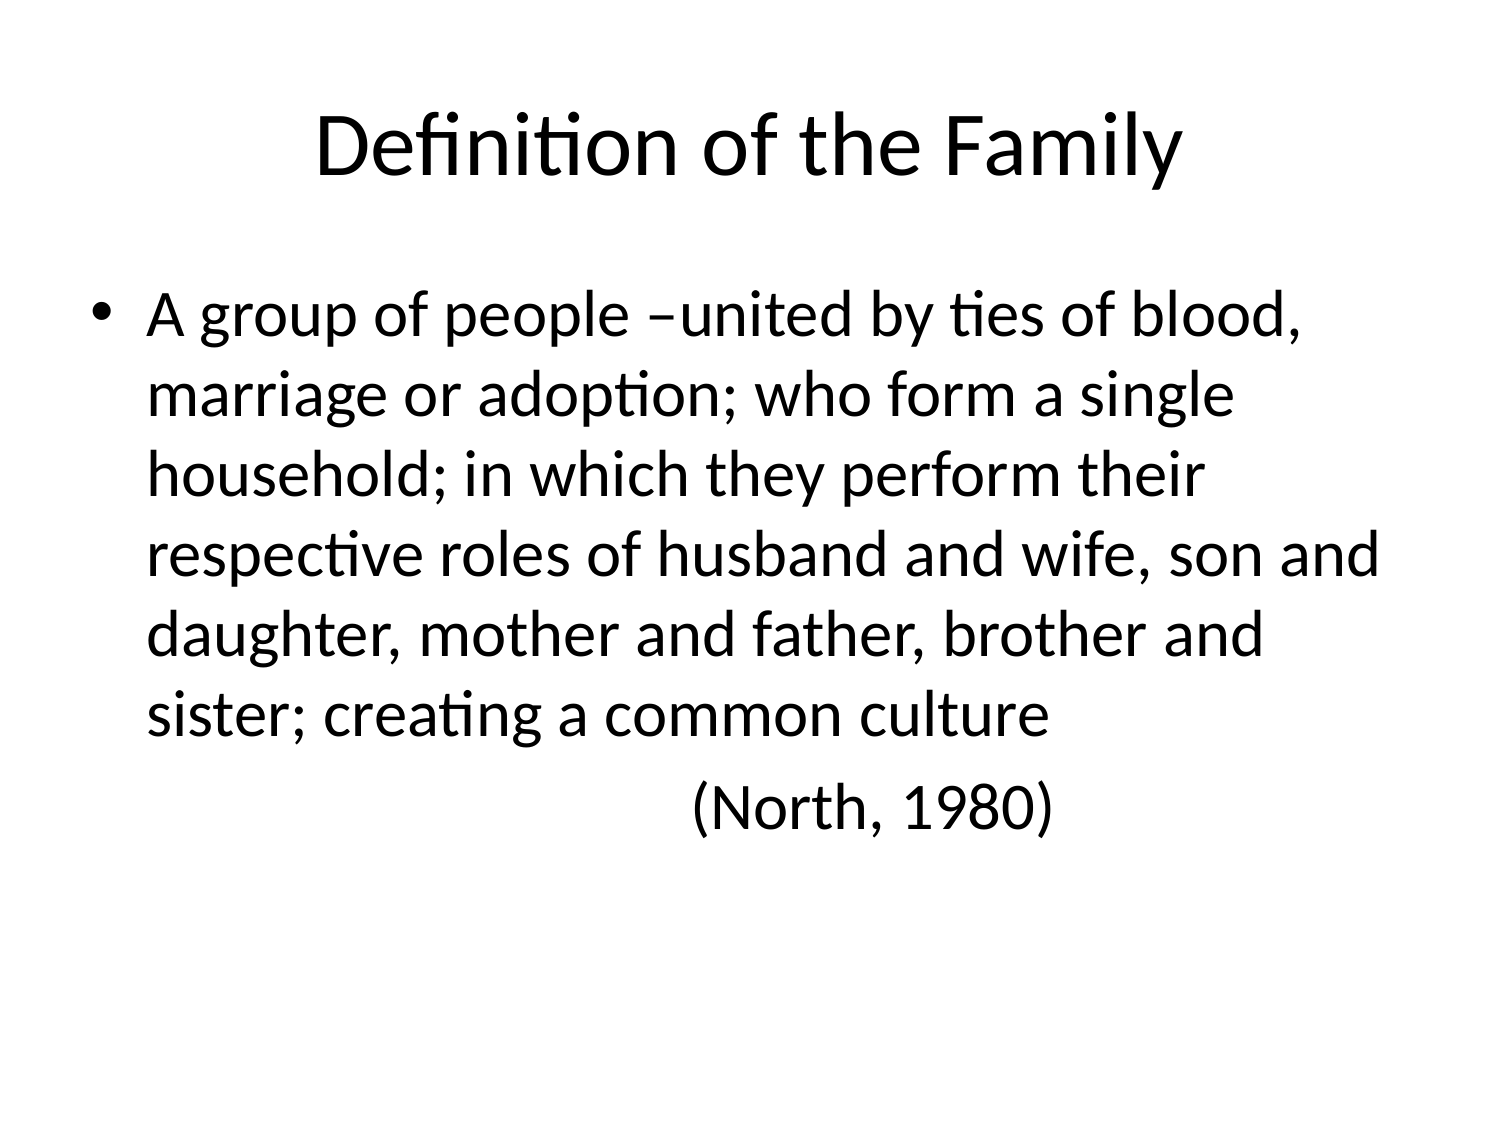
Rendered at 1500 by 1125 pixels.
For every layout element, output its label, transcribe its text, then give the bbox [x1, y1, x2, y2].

list A group of people –united by ties of blood, marriage or adoption; who form a single household; in which they perform their respective roles of husband and wife, son and daughter, mother and father, brother and sister; creating a common culture (North, 1980) [75, 262, 1425, 1005]
title Definition of the Family [75, 45, 1425, 233]
